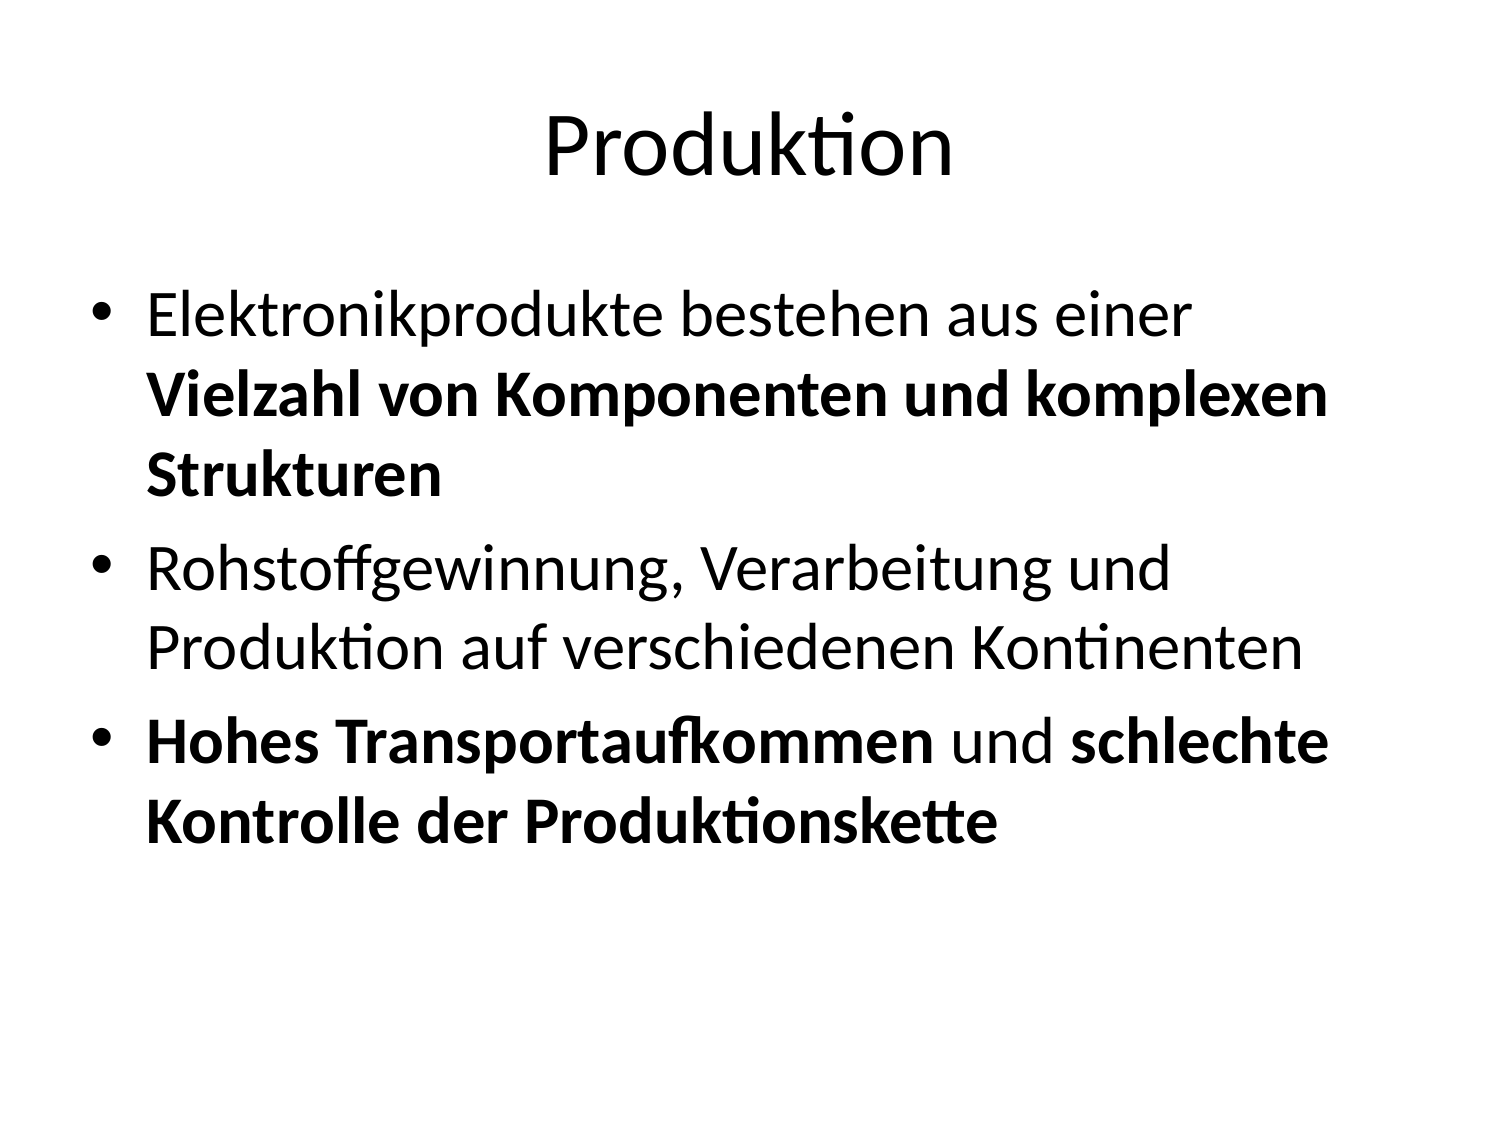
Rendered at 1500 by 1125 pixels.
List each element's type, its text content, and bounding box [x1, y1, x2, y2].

list Elektronikprodukte bestehen aus einer Vielzahl von Komponenten und komplexen Strukturen Rohstoffgewinnung, Verarbeitung und Produktion auf verschiedenen Kontinenten Hohes Transportaufkommen und schlechte Kontrolle der Produktionskette [75, 262, 1425, 1005]
title Produktion [75, 45, 1425, 233]
